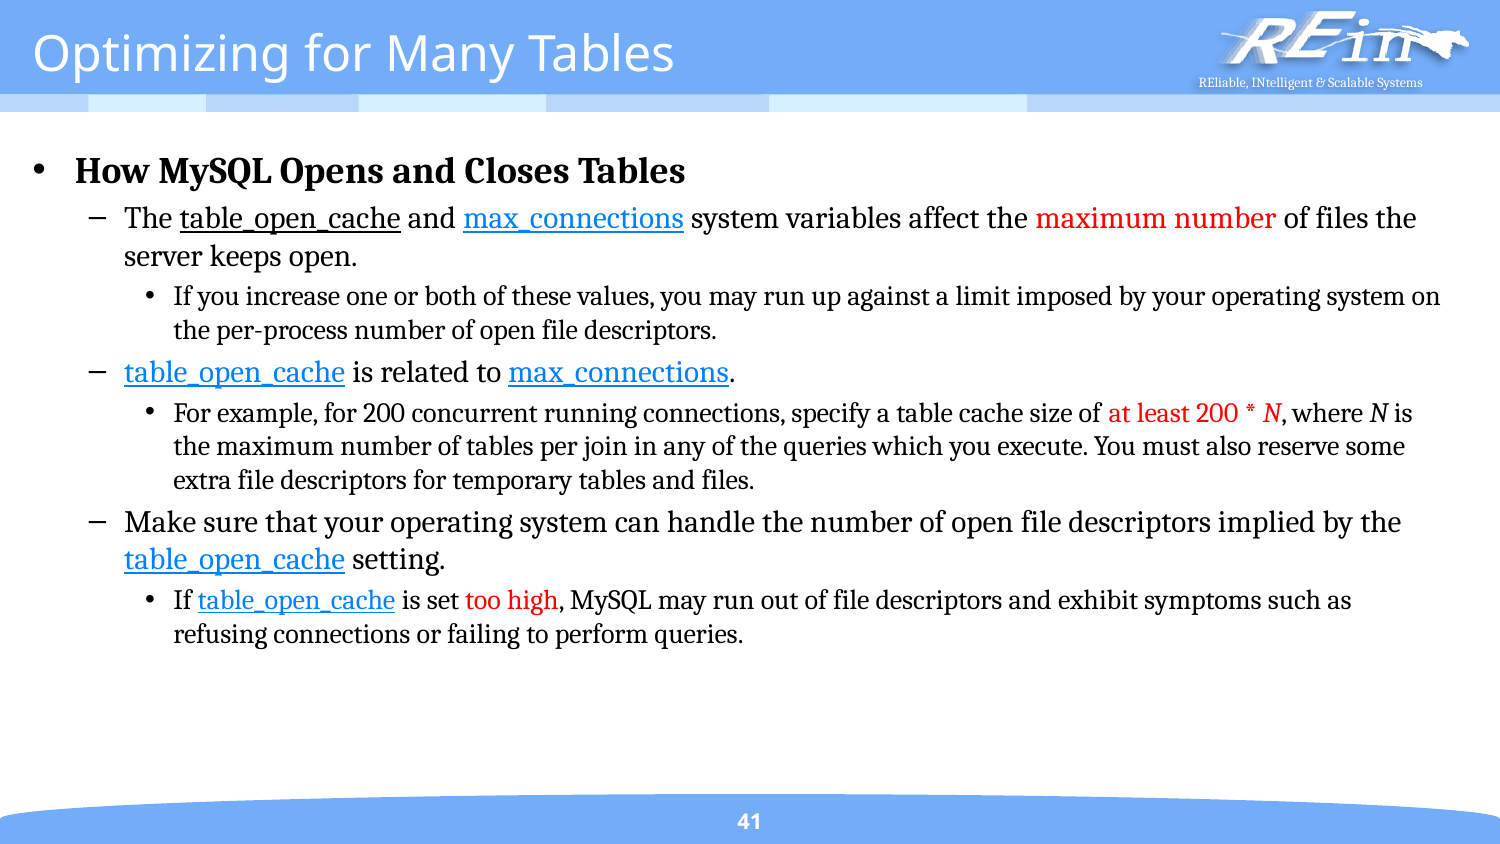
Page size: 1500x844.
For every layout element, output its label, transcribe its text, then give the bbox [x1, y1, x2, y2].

title Optimizing for Many Tables [17, 17, 1136, 86]
list How MySQL Opens and Closes Tables The table_open_cache and max_connections system variables affect the maximum number of files the server keeps open. If you increase one or both of these values, you may run up against a limit imposed by your operating system on the per-process number of open file descriptors. table_open_cache is related to max_connections. For example, for 200 concurrent running connections, specify a table cache size of at least 200 * N, where N is the maximum number of tables per join in any of the queries which you execute. You must also reserve some extra file descriptors for temporary tables and files. Make sure that your operating system can handle the number of open file descriptors implied by the table_open_cache setting. If table_open_cache is set too high, MySQL may run out of file descriptors and exhibit symptoms such as refusing connections or failing to perform queries. [17, 138, 1459, 786]
slide_number 41 [667, 802, 833, 842]
